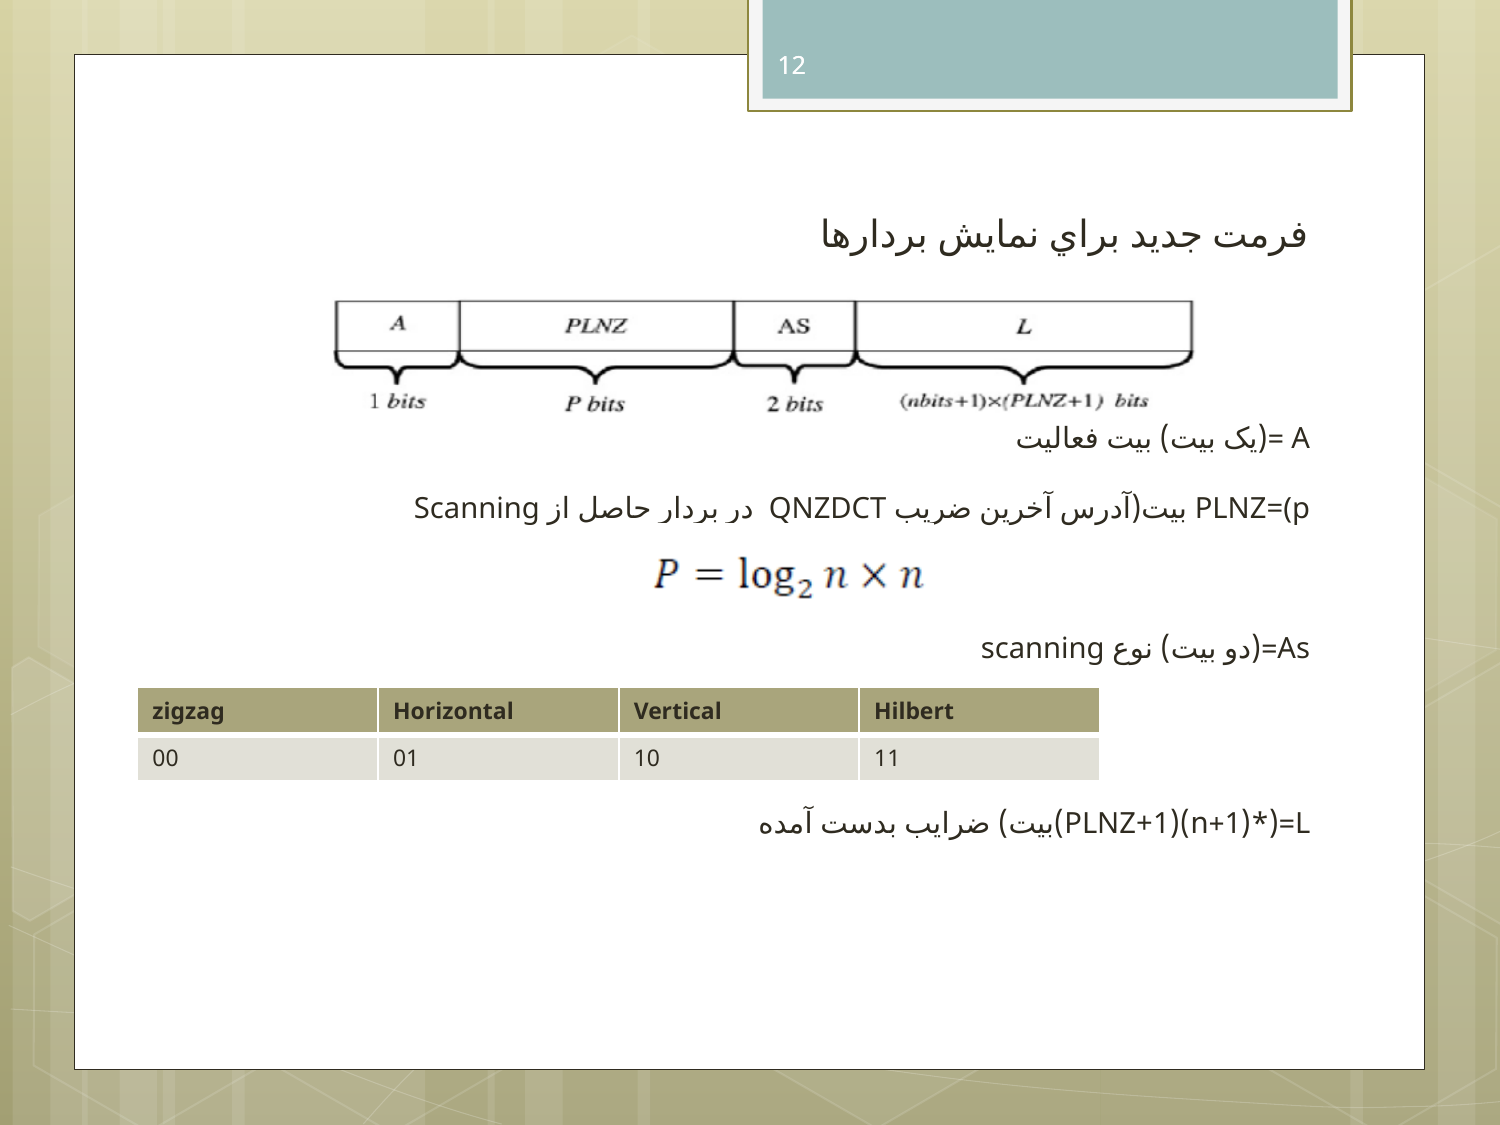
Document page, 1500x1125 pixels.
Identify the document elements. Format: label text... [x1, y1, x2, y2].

text_box A =(یک بیت) بیت فعالیت PLNZ=(p بیت(آدرس آخرین ضریب QNZDCT در بردار حاصل از Scanning As=(دو بیت) نوع scanning L=(*(n+1)(PLNZ+1)بیت) ضرایب بدست آمده [150, 412, 1325, 937]
table_header Vertical [620, 688, 858, 732]
text_box 12 [762, 36, 982, 97]
picture [634, 523, 934, 626]
table_cell 11 [860, 738, 1099, 780]
text_box فرمت جدید براي نمایش بردارها [171, 168, 1324, 263]
table_cell 00 [138, 738, 377, 780]
table_header Hilbert [860, 688, 1099, 732]
table_cell 01 [379, 738, 618, 780]
table_header zigzag [138, 688, 377, 732]
picture [324, 287, 1202, 426]
table_header Horizontal [379, 688, 618, 732]
table_cell 10 [620, 738, 858, 780]
